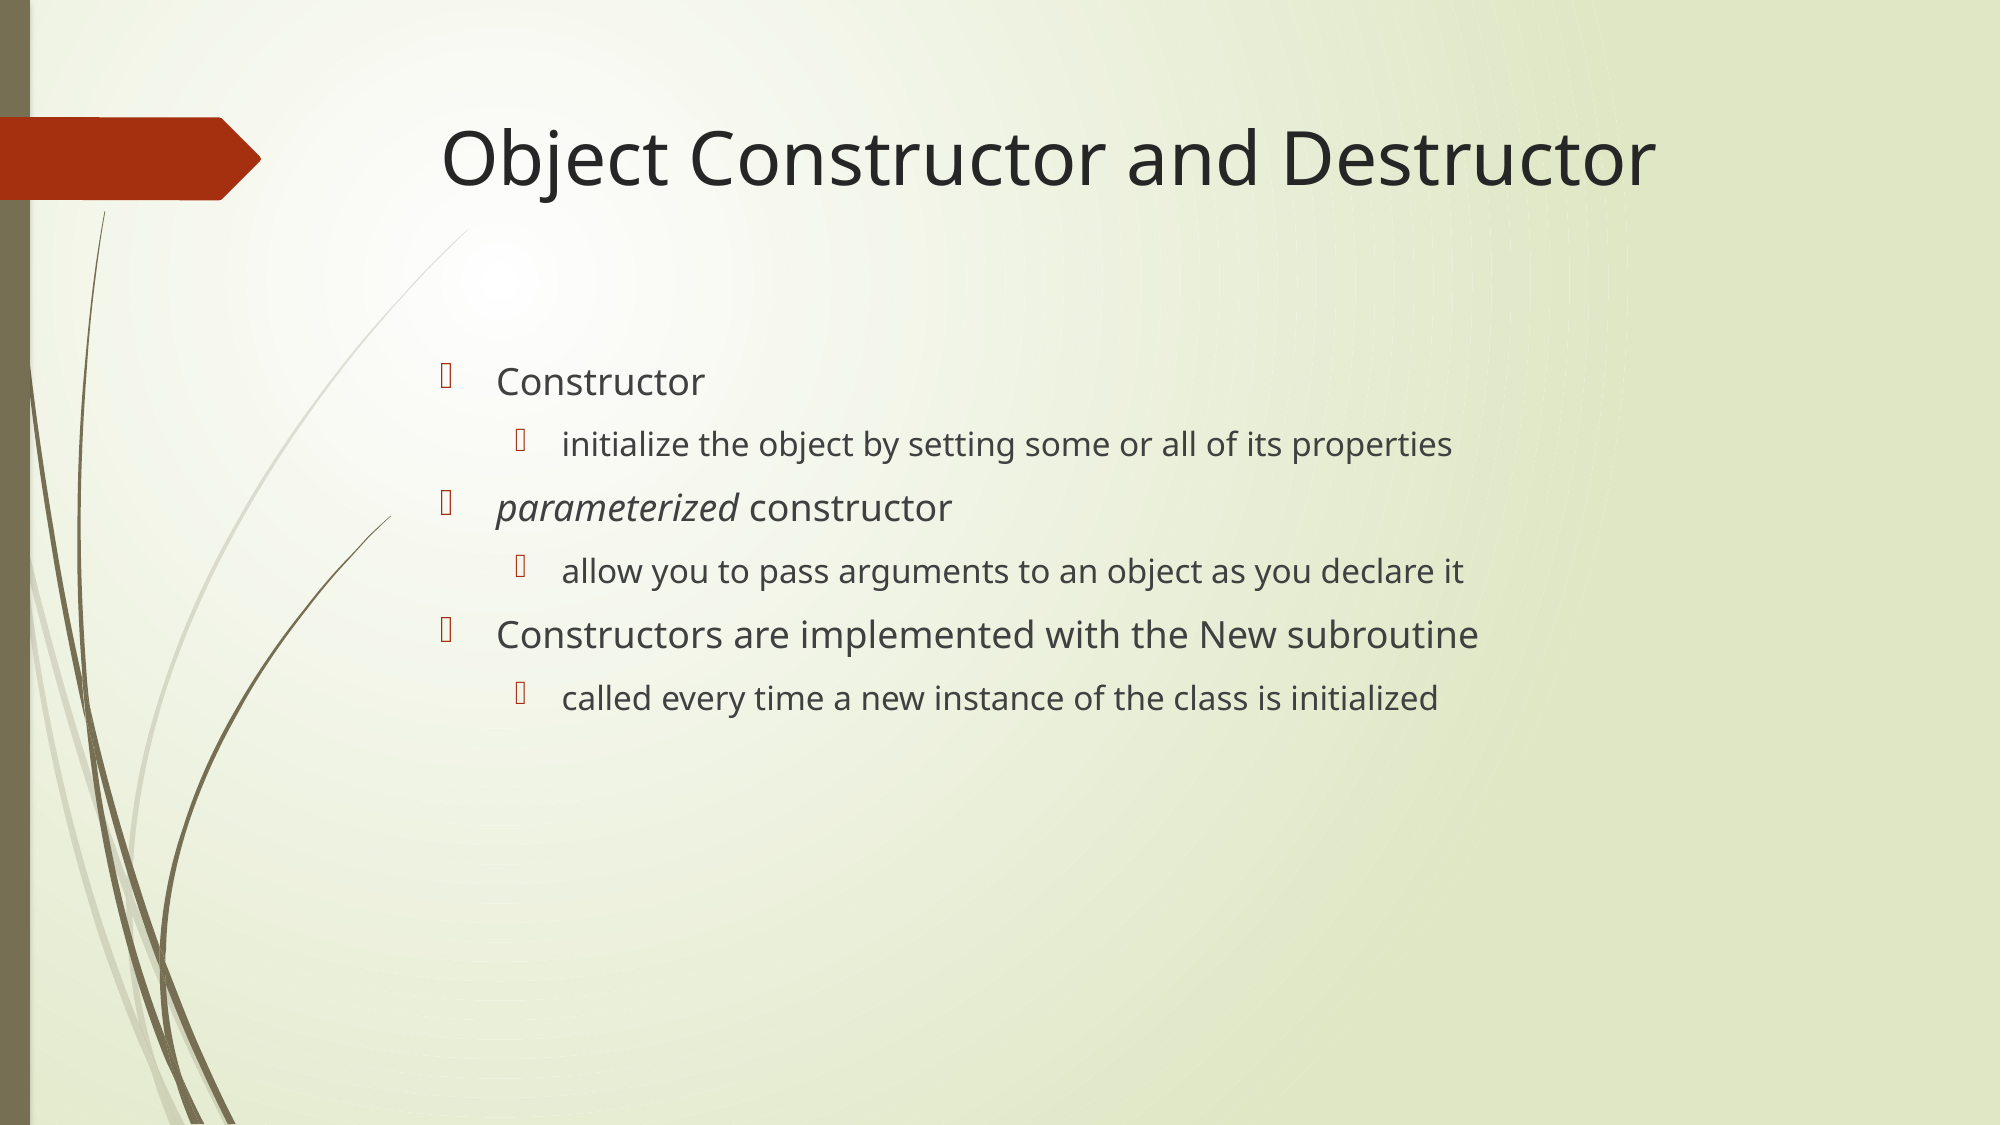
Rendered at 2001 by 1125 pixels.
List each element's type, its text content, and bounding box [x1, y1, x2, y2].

list Constructor initialize the object by setting some or all of its properties parameterized constructor allow you to pass arguments to an object as you declare it Constructors are implemented with the New subroutine called every time a new instance of the class is initialized [424, 350, 1888, 970]
title Object Constructor and Destructor [425, 102, 1888, 313]
